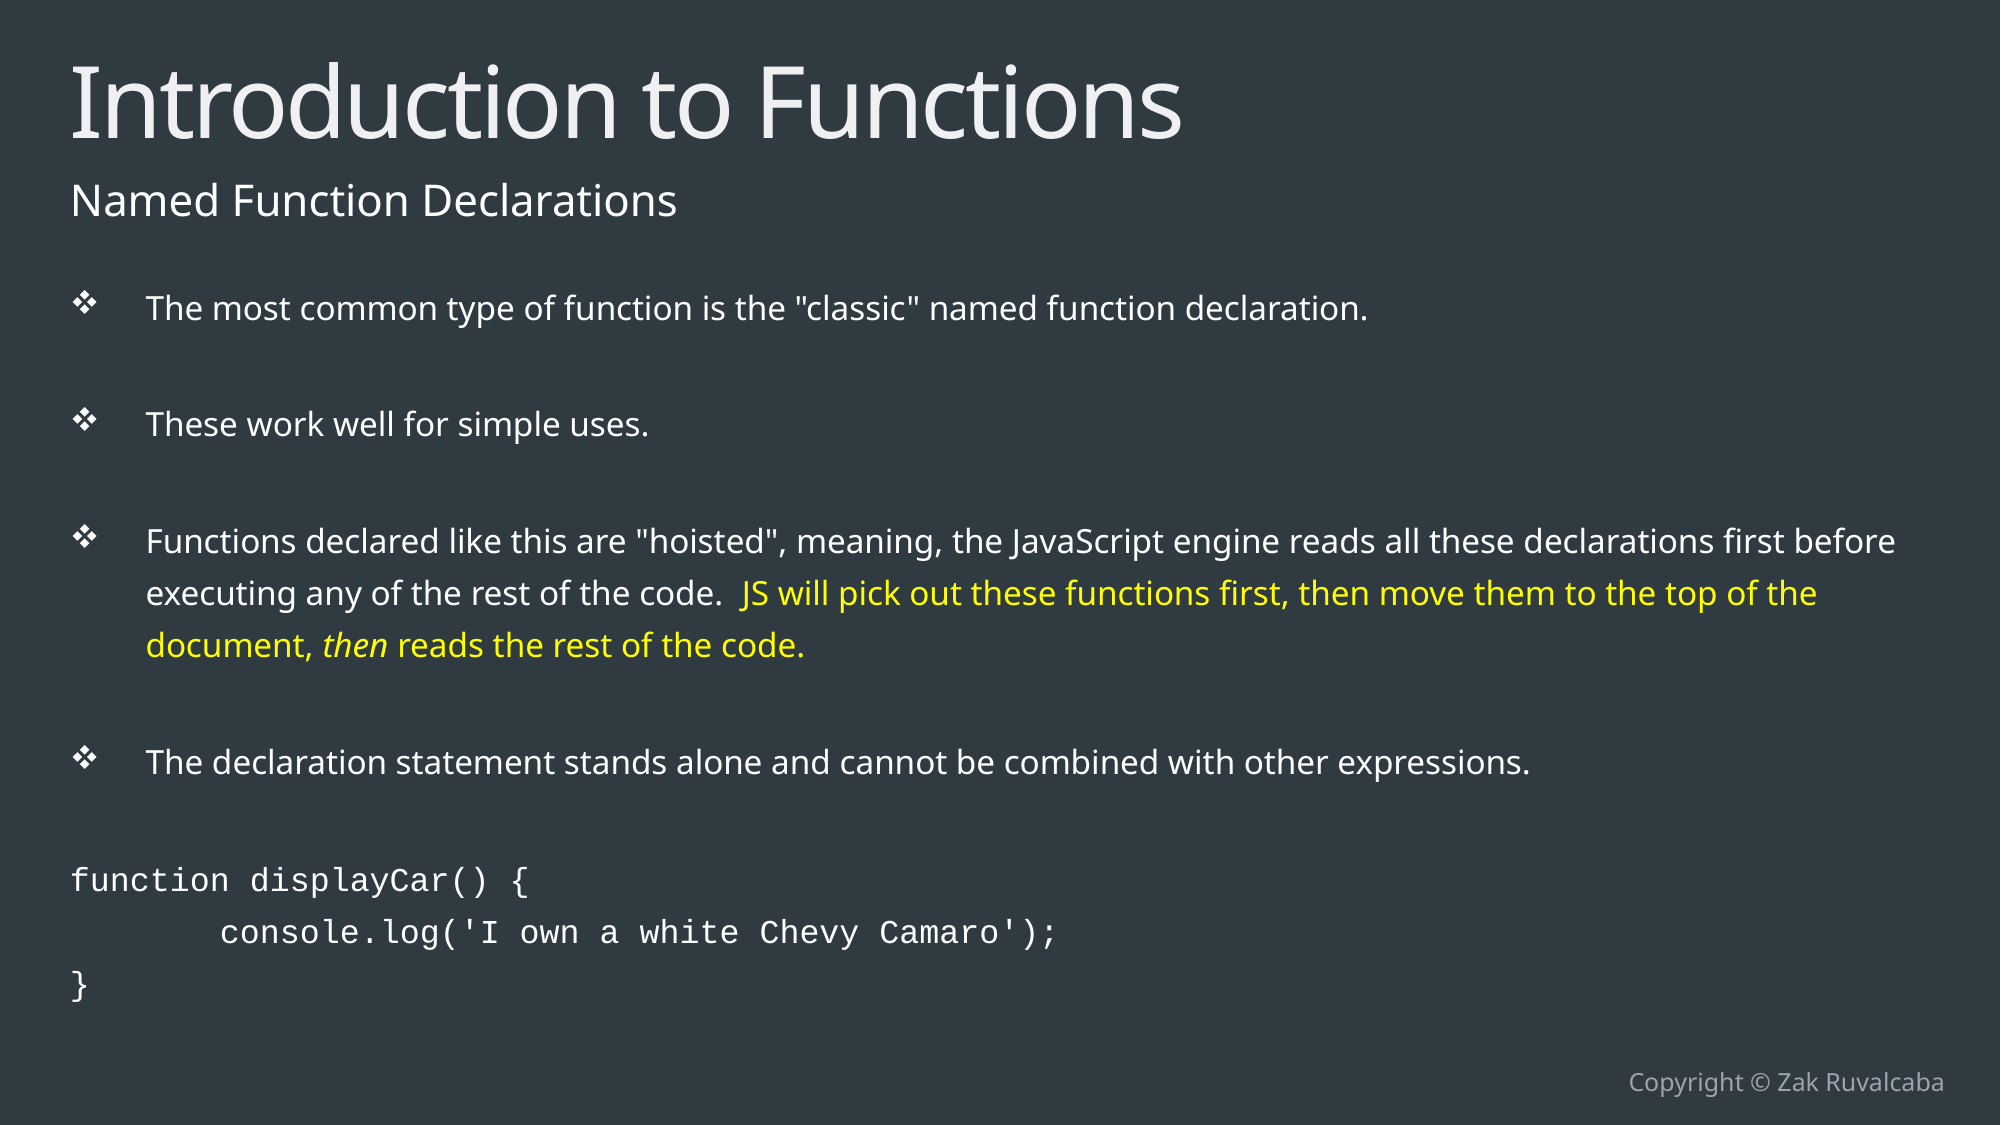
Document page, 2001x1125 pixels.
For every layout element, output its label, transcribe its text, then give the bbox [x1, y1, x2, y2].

list The most common type of function is the "classic" named function declaration. These work well for simple uses. Functions declared like this are "hoisted", meaning, the JavaScript engine reads all these declarations first before executing any of the rest of the code. JS will pick out these functions first, then move them to the top of the document, then reads the rest of the code. The declaration statement stands alone and cannot be combined with other expressions. function displayCar() { console.log('I own a white Chevy Camaro'); } [55, 267, 1940, 1035]
title Introduction to Functions [55, 30, 1819, 149]
list Named Function Declarations [55, 149, 1820, 209]
